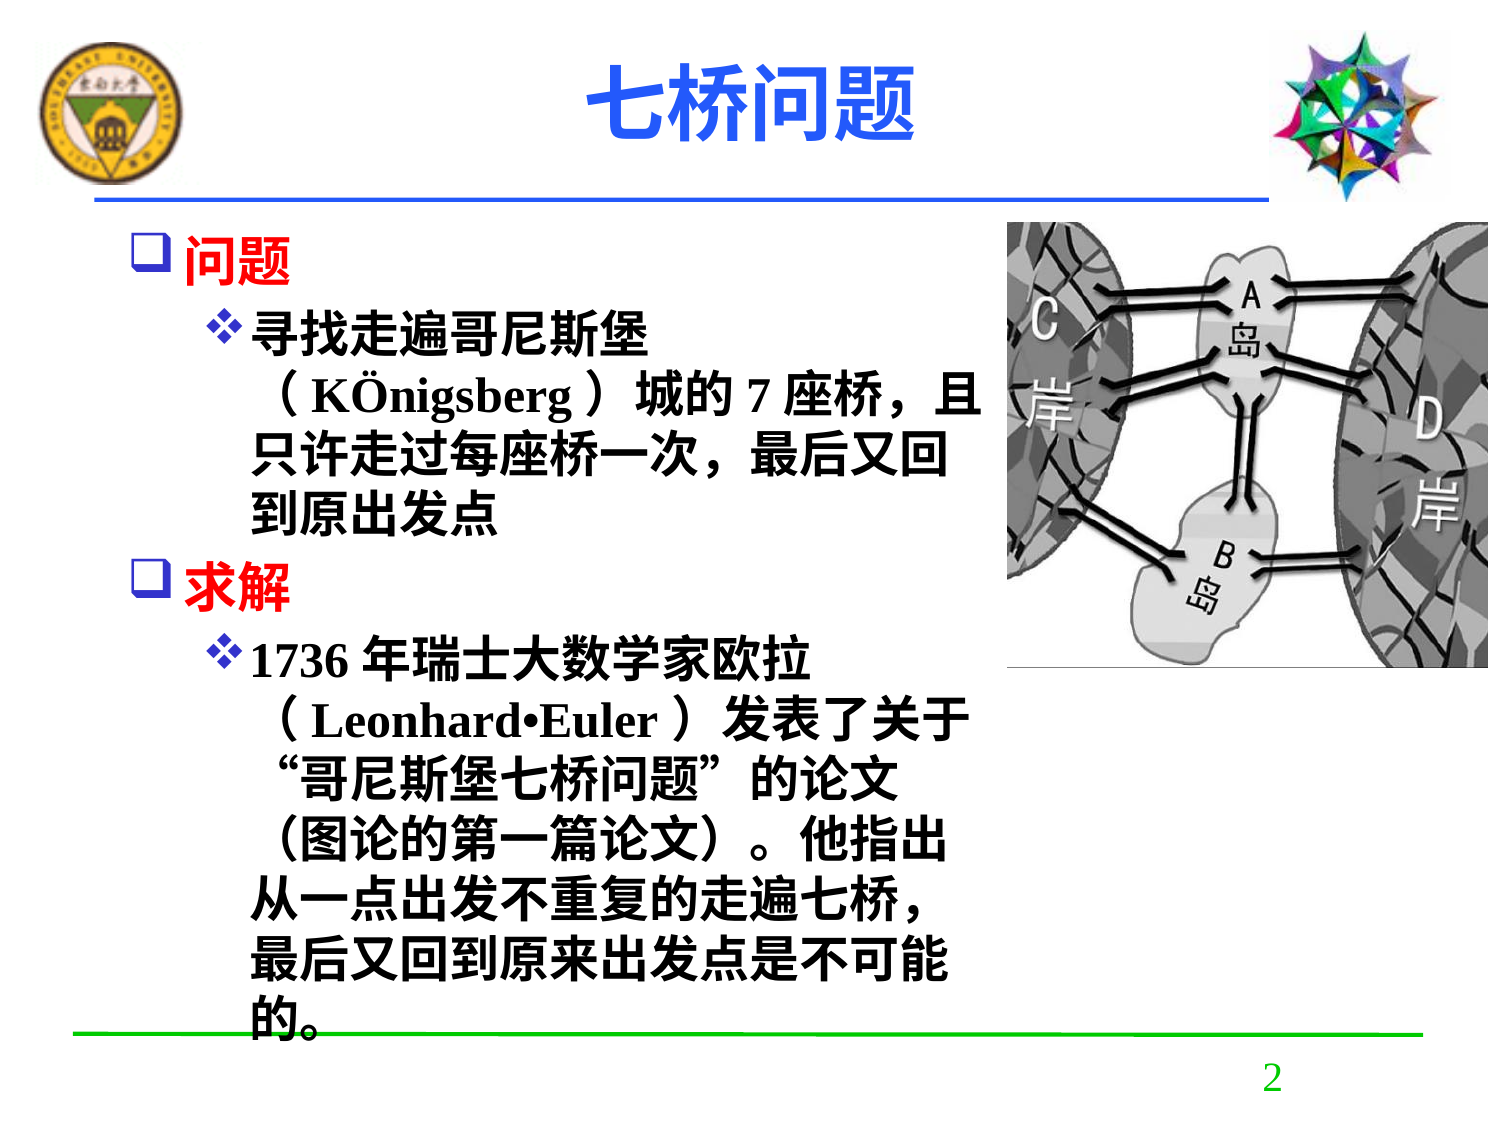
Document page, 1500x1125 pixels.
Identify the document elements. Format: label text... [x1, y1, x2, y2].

list 问题 寻找走遍哥尼斯堡（KÖnigsberg）城的7座桥，且只许走过每座桥一次，最后又回到原出发点 求解 1736年瑞士大数学家欧拉（Leonhard•Euler）发表了关于“哥尼斯堡七桥问题”的论文（图论的第一篇论文）。他指出从一点出发不重复的走遍七桥，最后又回到原来出发点是不可能的。 [112, 220, 1008, 1079]
title 七桥问题 [112, 7, 1388, 195]
picture [29, 42, 112, 185]
picture [1269, 30, 1451, 202]
picture [1007, 222, 1488, 669]
